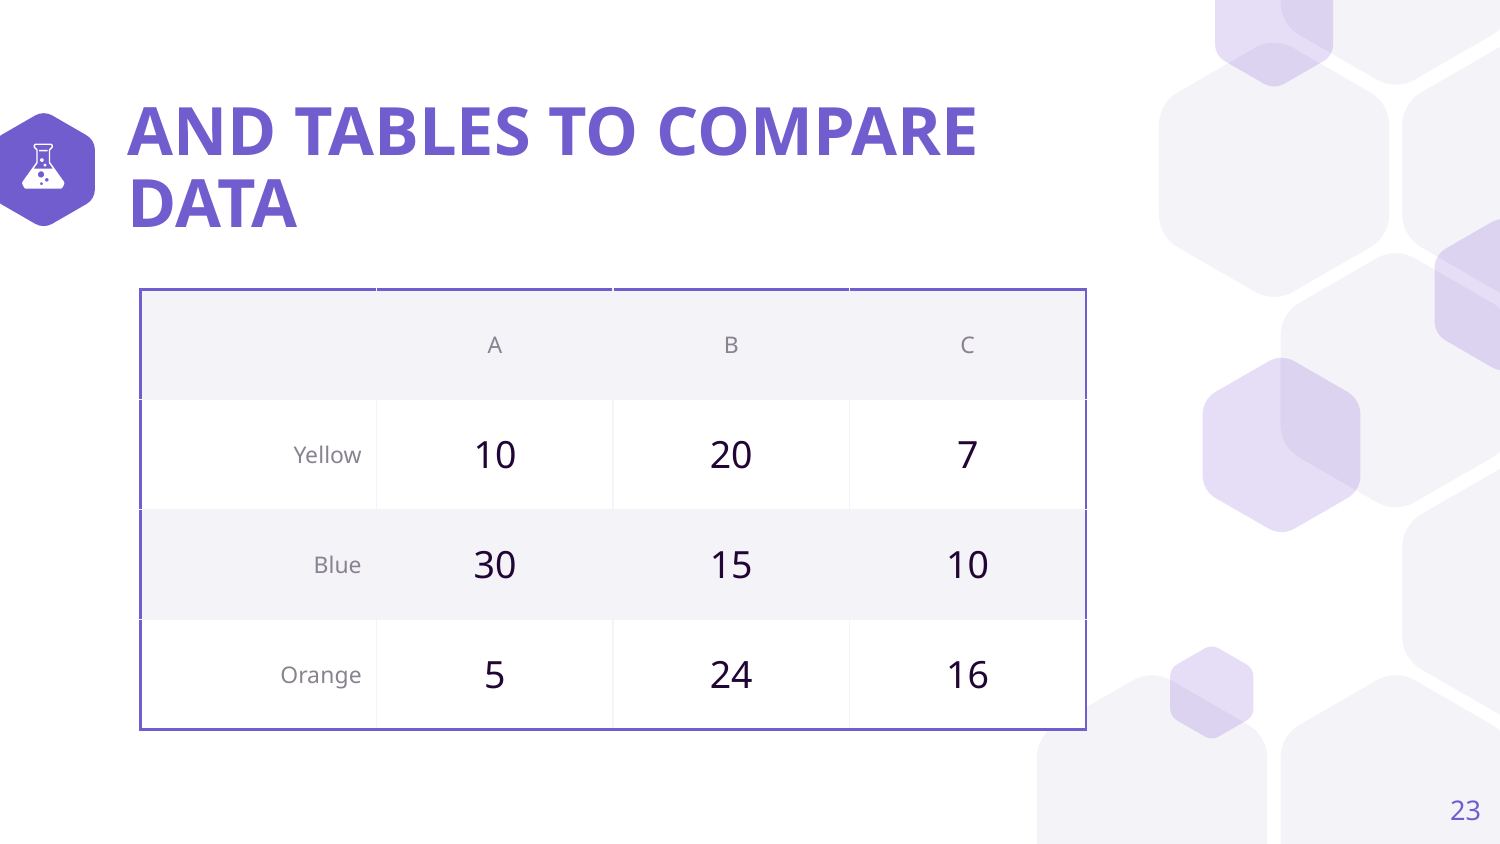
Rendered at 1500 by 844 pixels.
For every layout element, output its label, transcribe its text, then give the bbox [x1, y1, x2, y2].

table_header B [614, 291, 849, 399]
table_cell 24 [614, 620, 849, 728]
table_cell 10 [377, 400, 612, 509]
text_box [21, 143, 65, 190]
table_cell 7 [850, 400, 1085, 509]
table_cell 16 [850, 620, 1085, 728]
table_header C [850, 291, 1085, 399]
table_header A [377, 291, 612, 399]
title AND TABLES TO COMPARE DATA [127, 137, 1114, 203]
table_cell 30 [377, 510, 612, 619]
table_cell 20 [614, 400, 849, 509]
table_cell 15 [614, 510, 849, 619]
table_cell 5 [377, 620, 612, 728]
table_cell Yellow [142, 400, 376, 509]
table_cell Blue [142, 510, 376, 619]
table_cell Orange [142, 620, 376, 728]
slide_number 23 [1391, 779, 1482, 844]
table_header [142, 291, 376, 399]
table_cell 10 [850, 510, 1085, 619]
